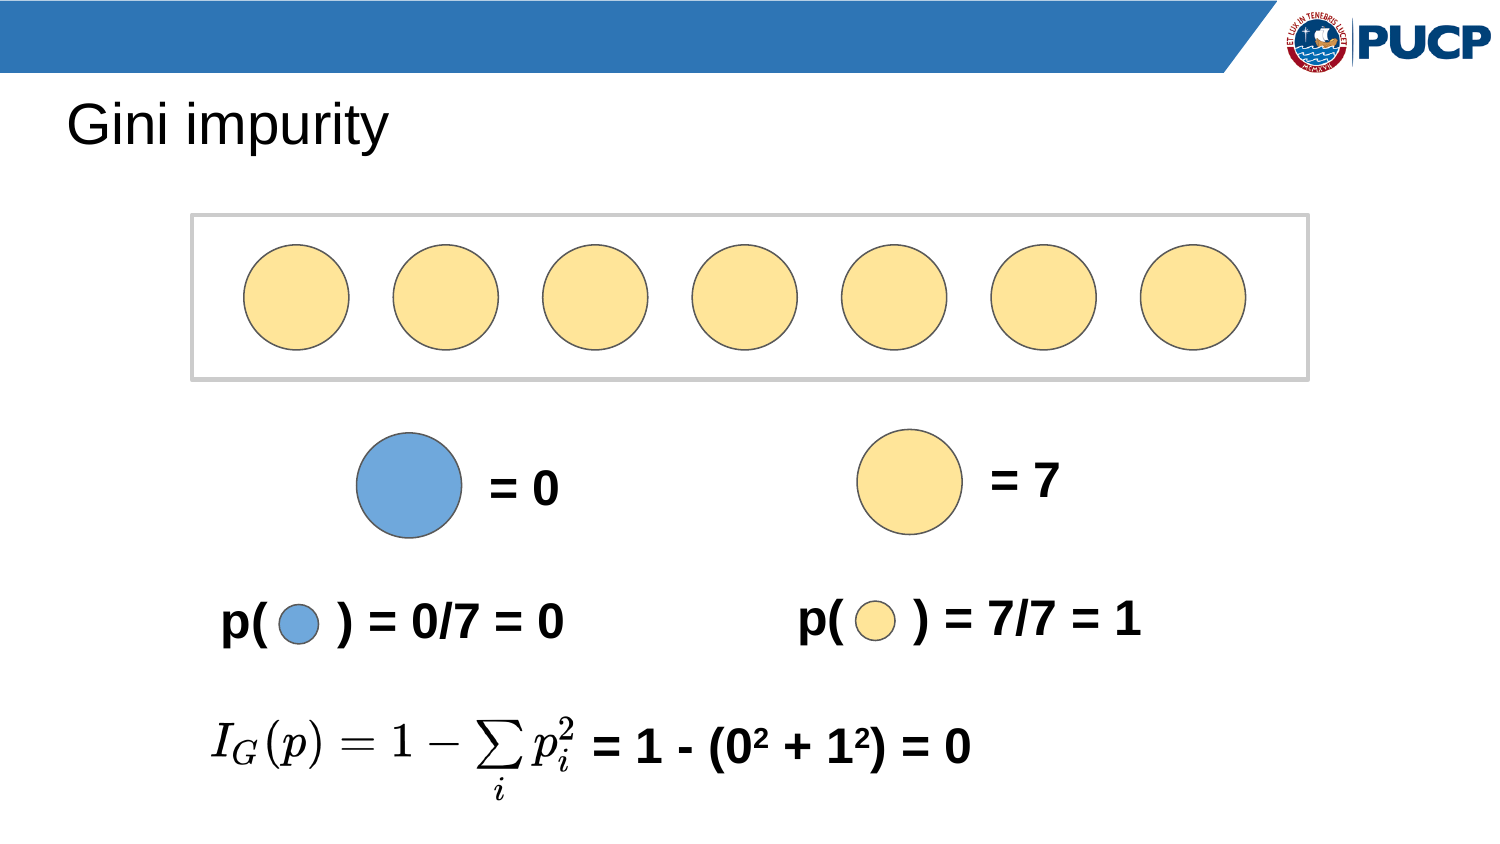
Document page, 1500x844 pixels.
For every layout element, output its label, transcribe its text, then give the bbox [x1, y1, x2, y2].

text_box = 1 - (02 + 12) = 0 [577, 696, 1242, 791]
picture [209, 713, 581, 808]
text_box [393, 244, 499, 350]
text_box [991, 244, 1097, 350]
text_box [841, 244, 947, 350]
text_box [1140, 244, 1246, 350]
text_box [191, 214, 1308, 380]
text_box [542, 244, 648, 350]
text_box [692, 244, 798, 350]
text_box = 7 [975, 432, 1092, 508]
picture [1277, 0, 1500, 84]
text_box [356, 432, 462, 538]
text_box [243, 244, 349, 350]
text_box p( ) = 0/7 = 0 [205, 571, 698, 666]
text_box [857, 429, 963, 535]
text_box [855, 601, 896, 641]
text_box p( ) = 7/7 = 1 [782, 568, 1275, 663]
title Gini impurity [51, 71, 1449, 166]
text_box = 0 [474, 440, 611, 515]
